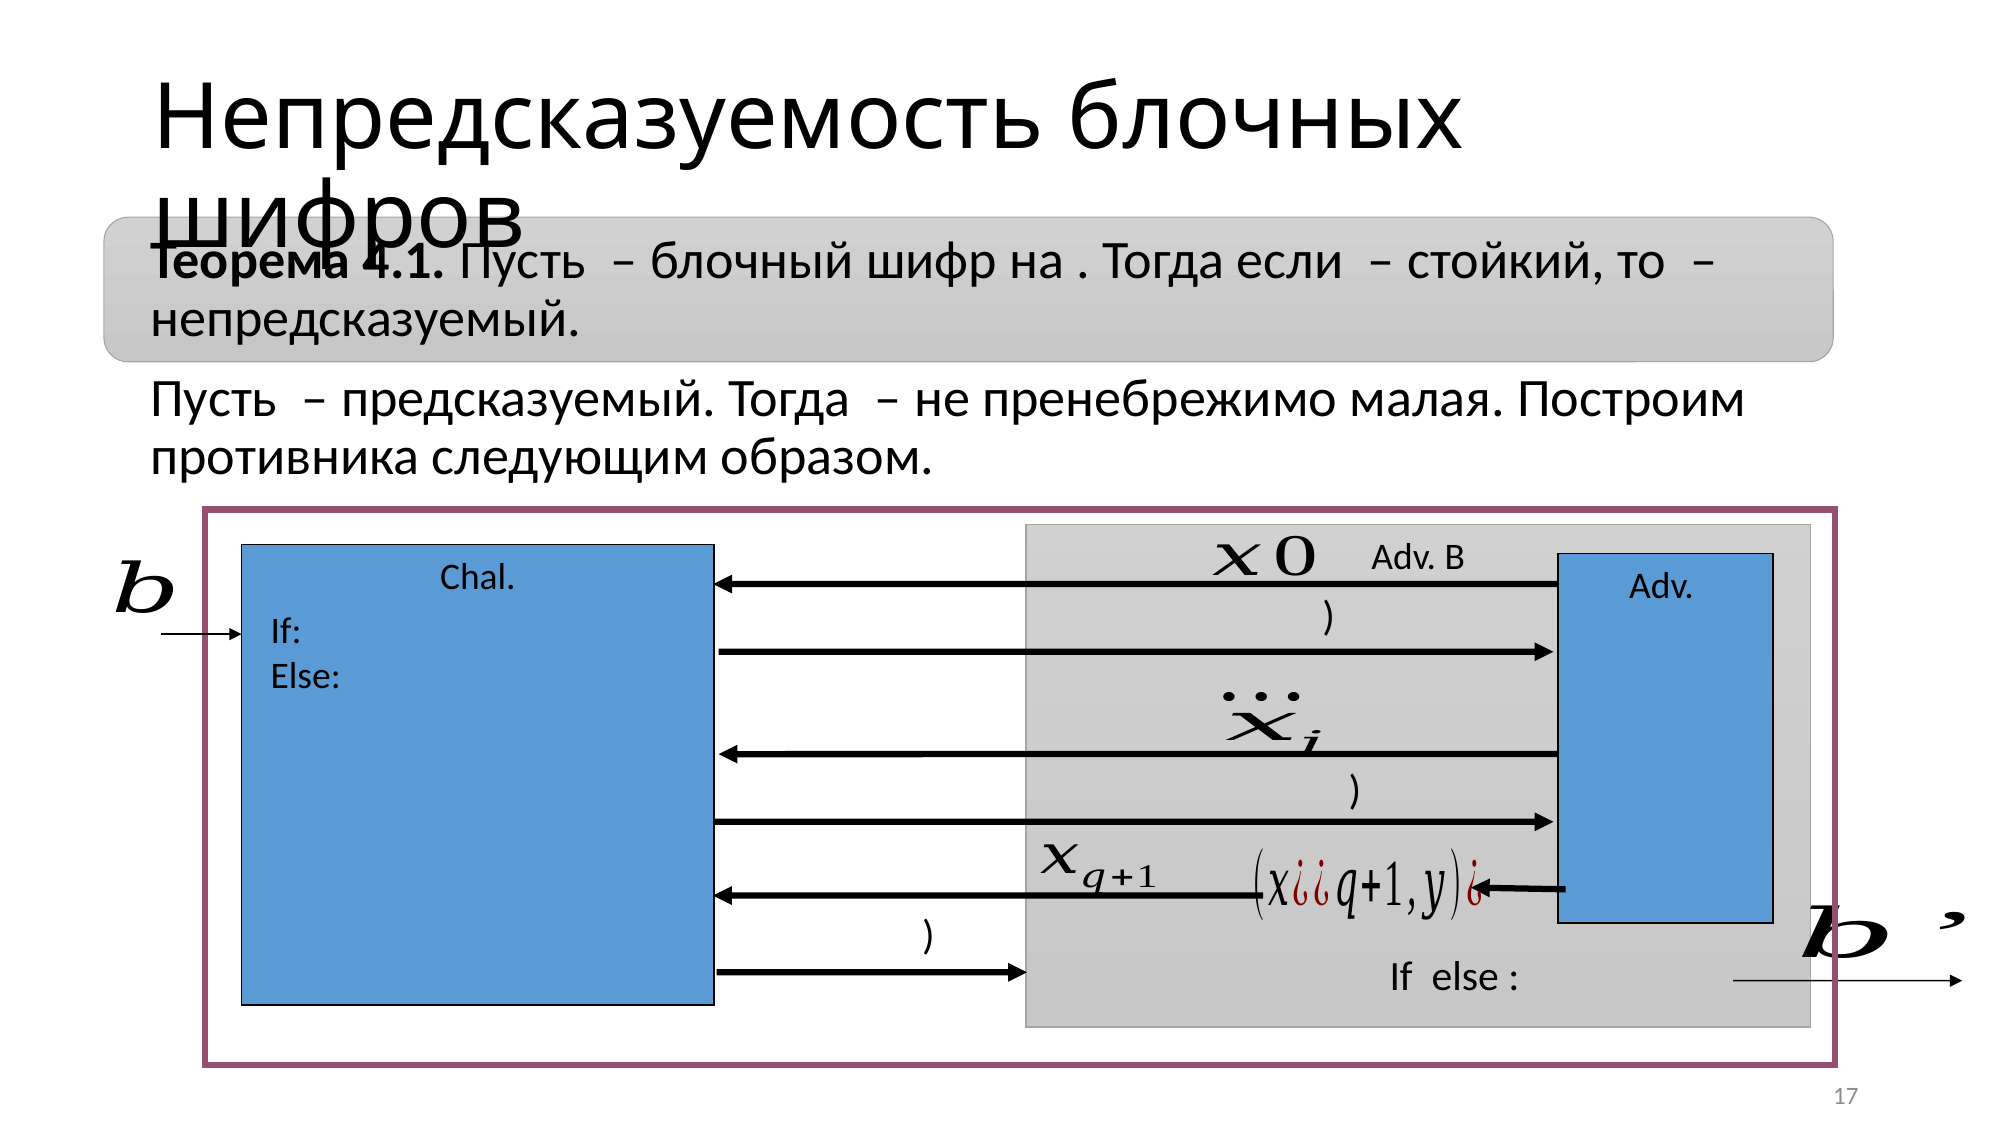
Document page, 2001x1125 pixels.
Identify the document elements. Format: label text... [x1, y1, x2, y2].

slide_number 17 [1423, 1065, 1874, 1125]
text_box [103, 216, 1834, 363]
text_box Chal. [241, 544, 714, 1006]
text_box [1252, 843, 1566, 925]
text_box [205, 509, 1836, 1066]
title Непредсказуемость блочных шифров [137, 59, 1863, 278]
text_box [713, 524, 1559, 590]
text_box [712, 824, 1264, 896]
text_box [718, 581, 1554, 652]
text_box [716, 900, 1086, 973]
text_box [714, 755, 1554, 827]
text_box [160, 627, 242, 641]
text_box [718, 694, 1559, 761]
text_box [1733, 898, 1974, 981]
